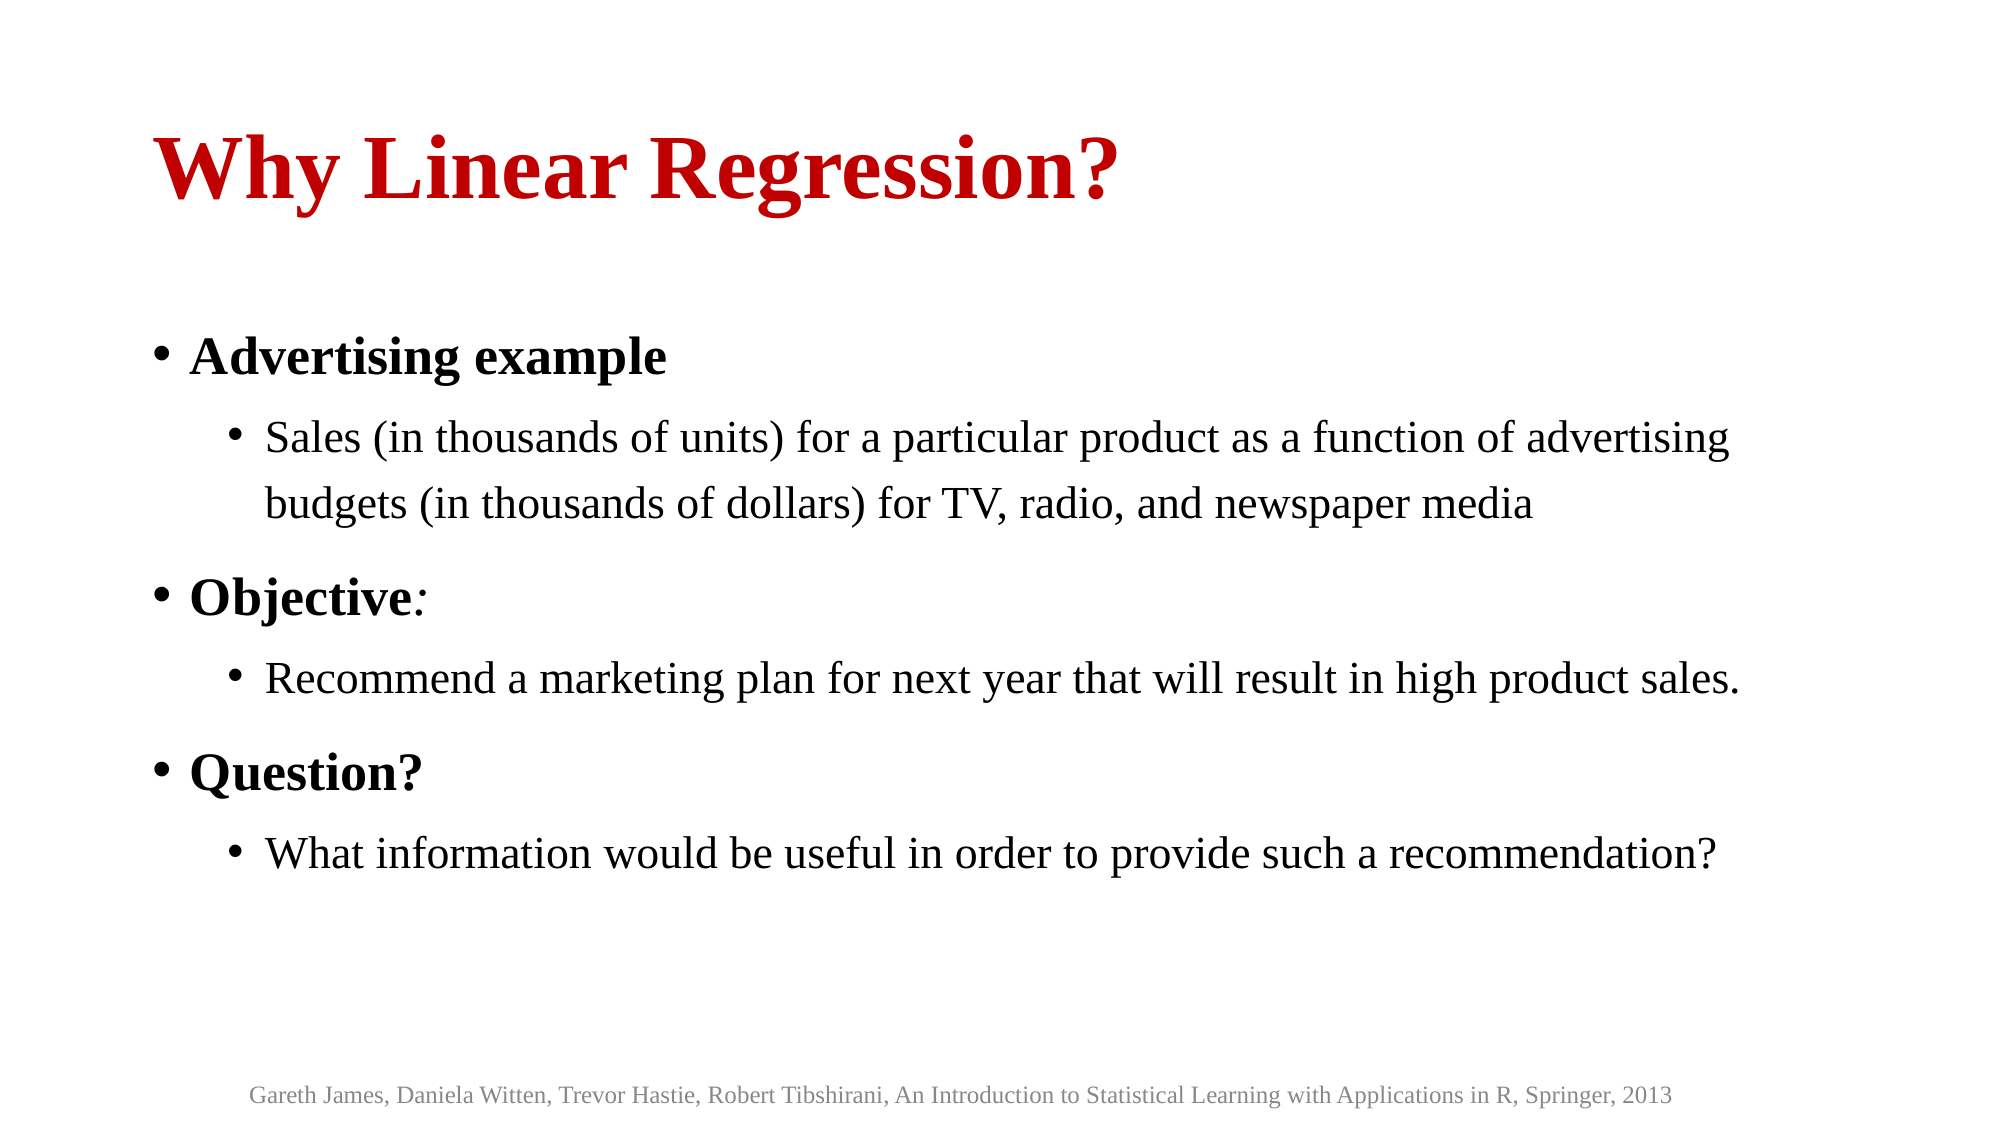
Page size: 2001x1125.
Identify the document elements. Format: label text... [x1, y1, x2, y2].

title Why Linear Regression? [137, 59, 1863, 278]
list Advertising example Sales (in thousands of units) for a particular product as a function of advertising budgets (in thousands of dollars) for TV, radio, and newspaper media Objective: Recommend a marketing plan for next year that will result in high product sales. Question? What information would be useful in order to provide such a recommendation? [137, 299, 1863, 1014]
footer Gareth James, Daniela Witten, Trevor Hastie, Robert Tibshirani, An Introduction to Statistical Learning with Applications in R, Springer, 2013 [99, 1074, 1825, 1113]
